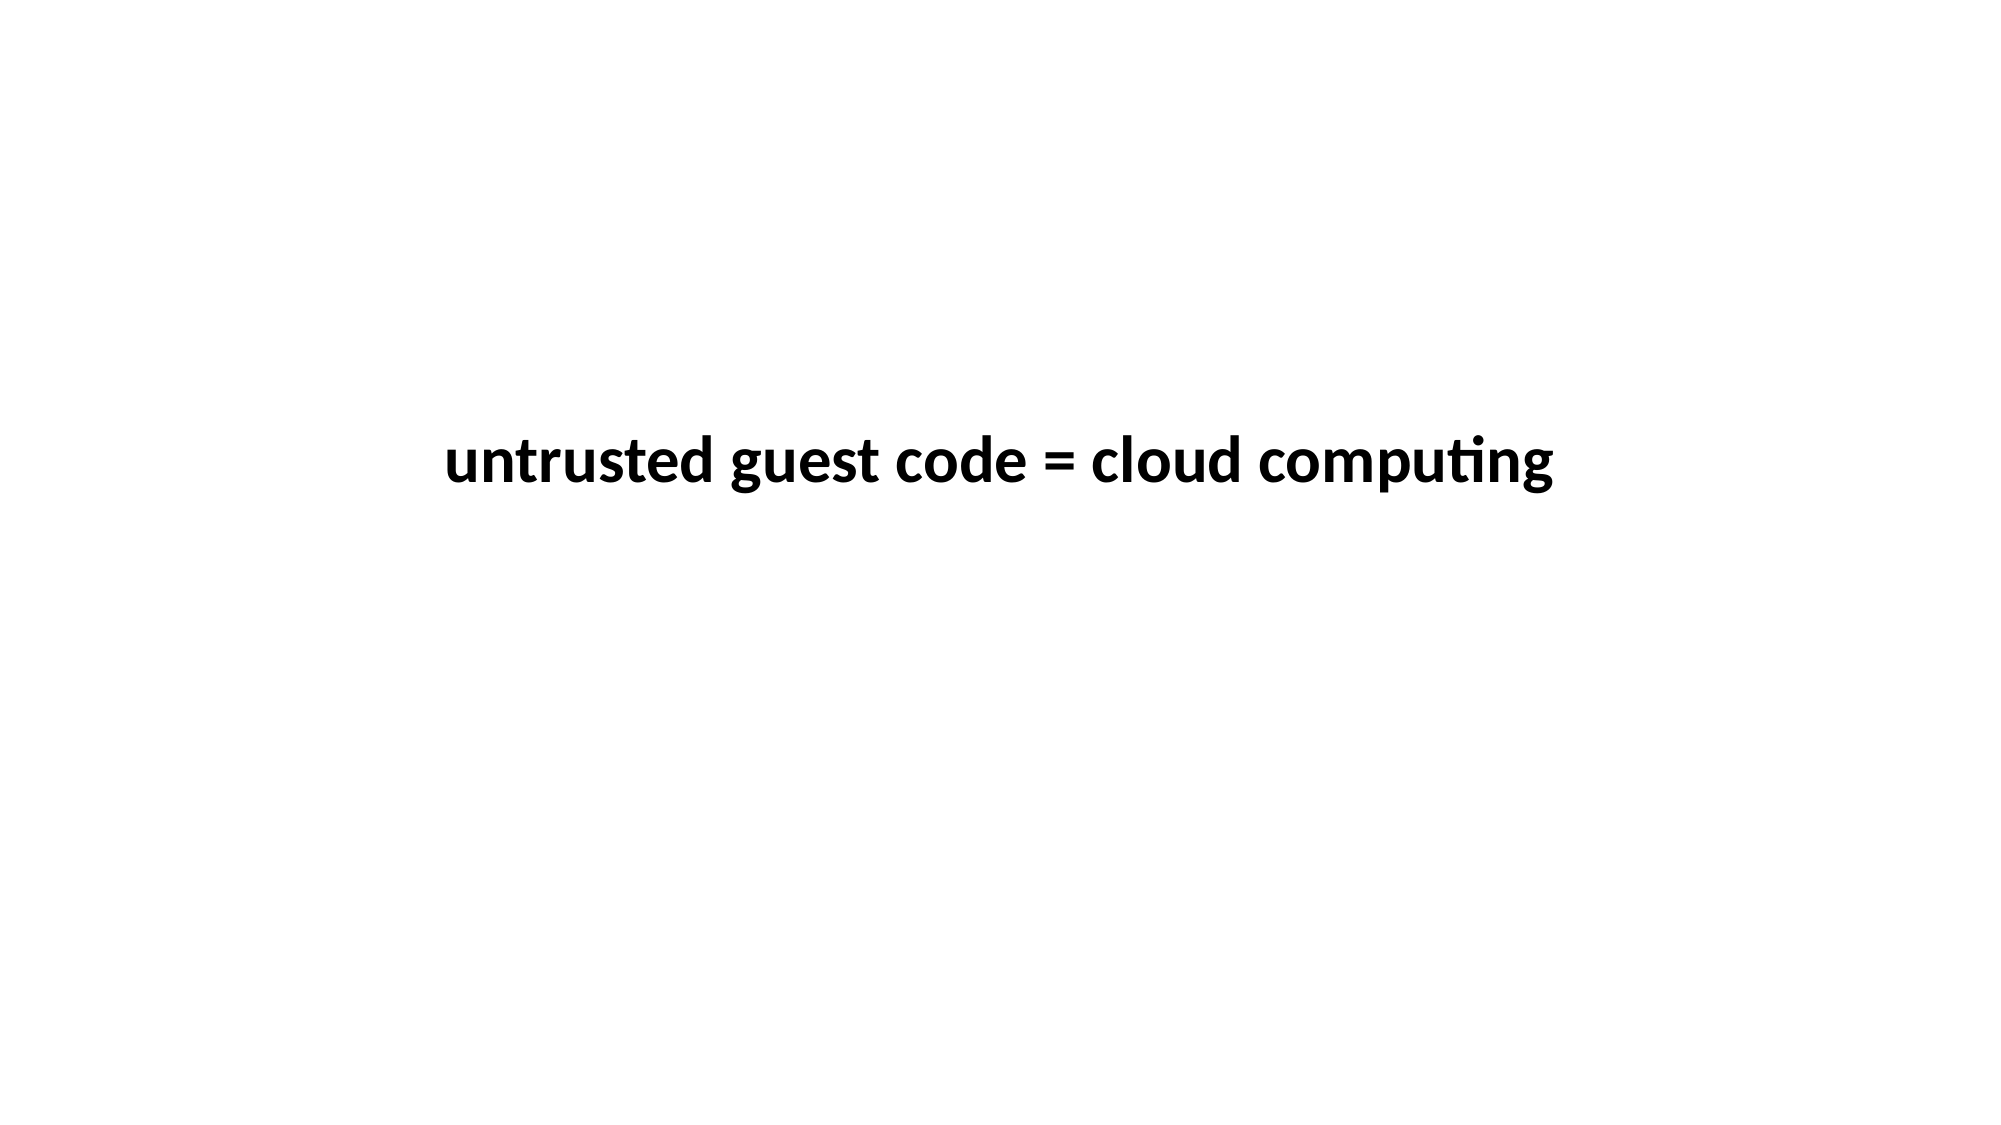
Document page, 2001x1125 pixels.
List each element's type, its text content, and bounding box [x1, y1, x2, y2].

list untrusted guest code = cloud computing [137, 417, 1863, 1014]
